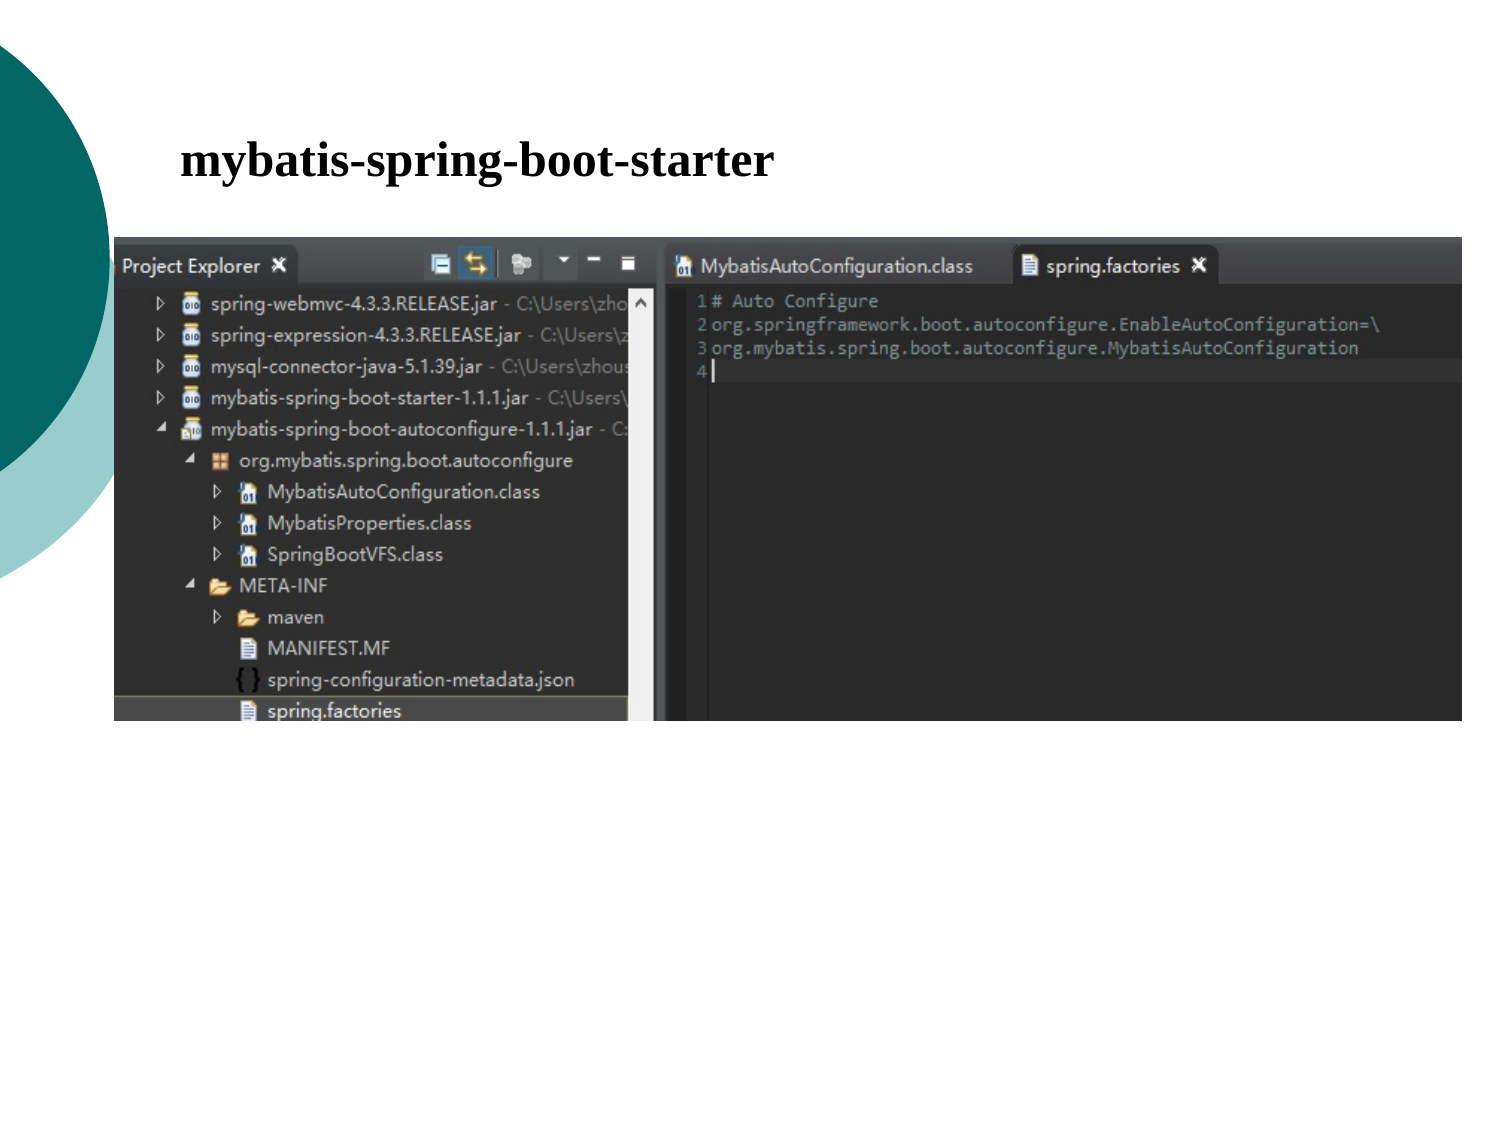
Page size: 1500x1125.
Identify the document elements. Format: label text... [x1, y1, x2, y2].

picture [114, 237, 1462, 721]
text_box mybatis-spring-boot-starter [165, 119, 815, 194]
